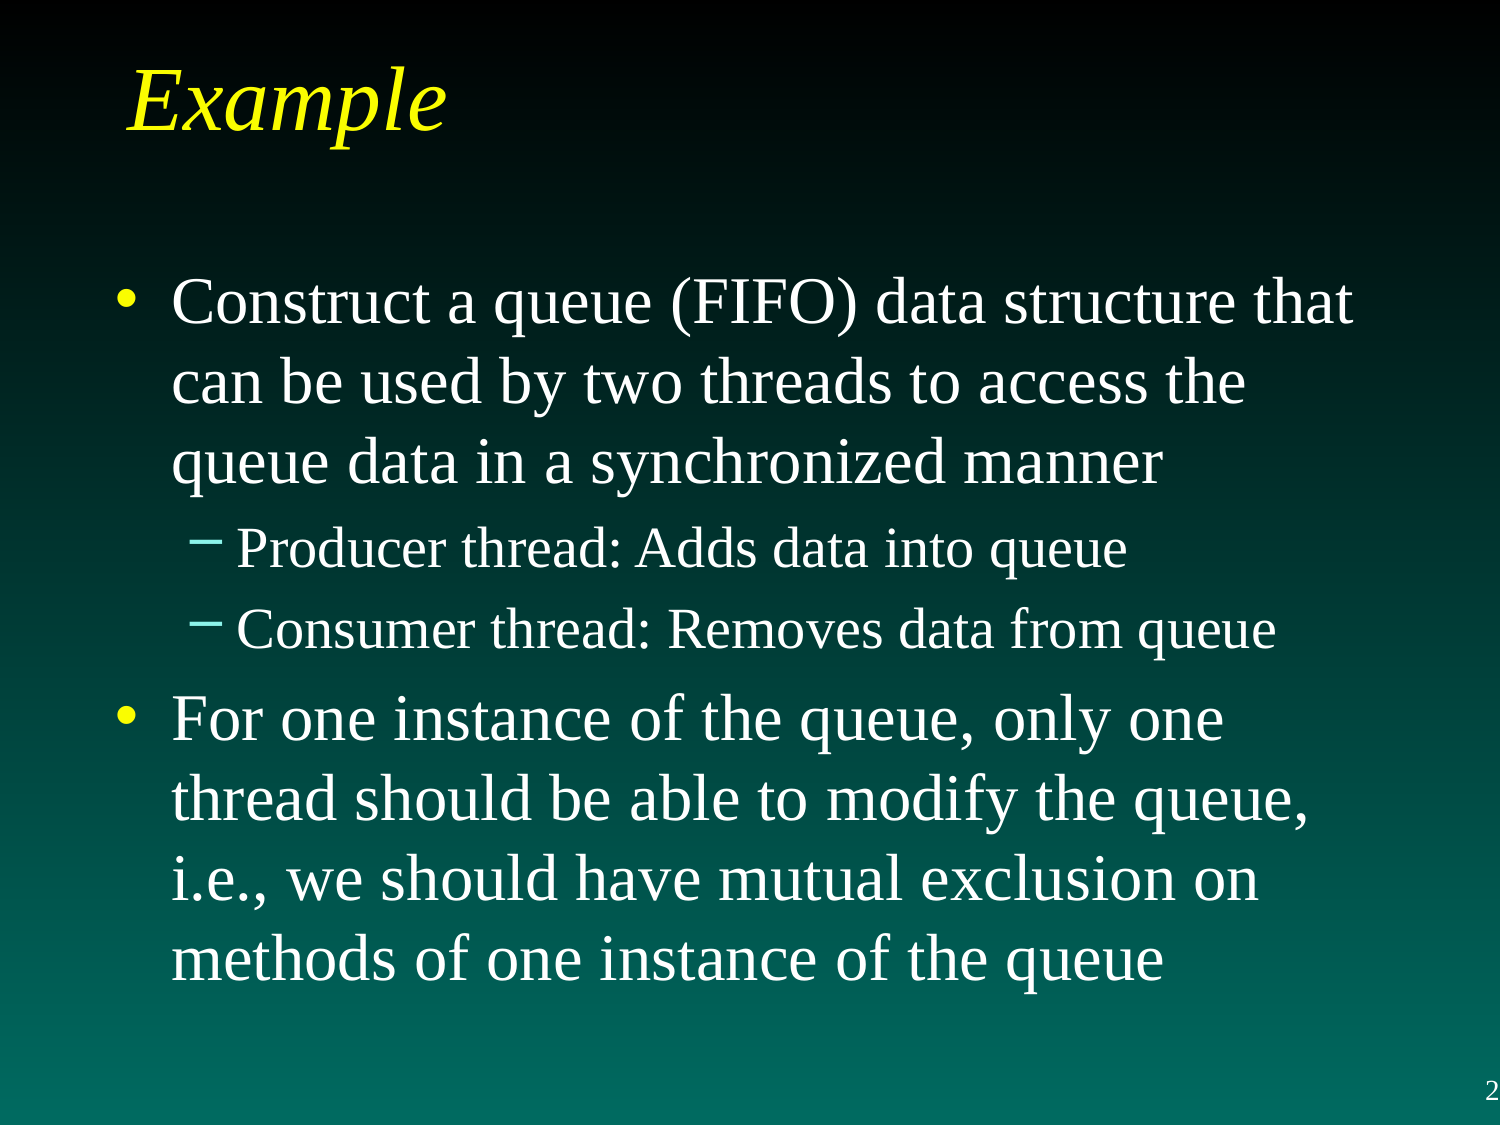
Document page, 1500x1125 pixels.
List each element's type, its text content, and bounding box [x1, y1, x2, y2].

title Example [111, 0, 1388, 188]
list Construct a queue (FIFO) data structure that can be used by two threads to access the queue data in a synchronized manner Producer thread: Adds data into queue Consumer thread: Removes data from queue For one instance of the queue, only one thread should be able to modify the queue, i.e., we should have mutual exclusion on methods of one instance of the queue [99, 249, 1376, 926]
